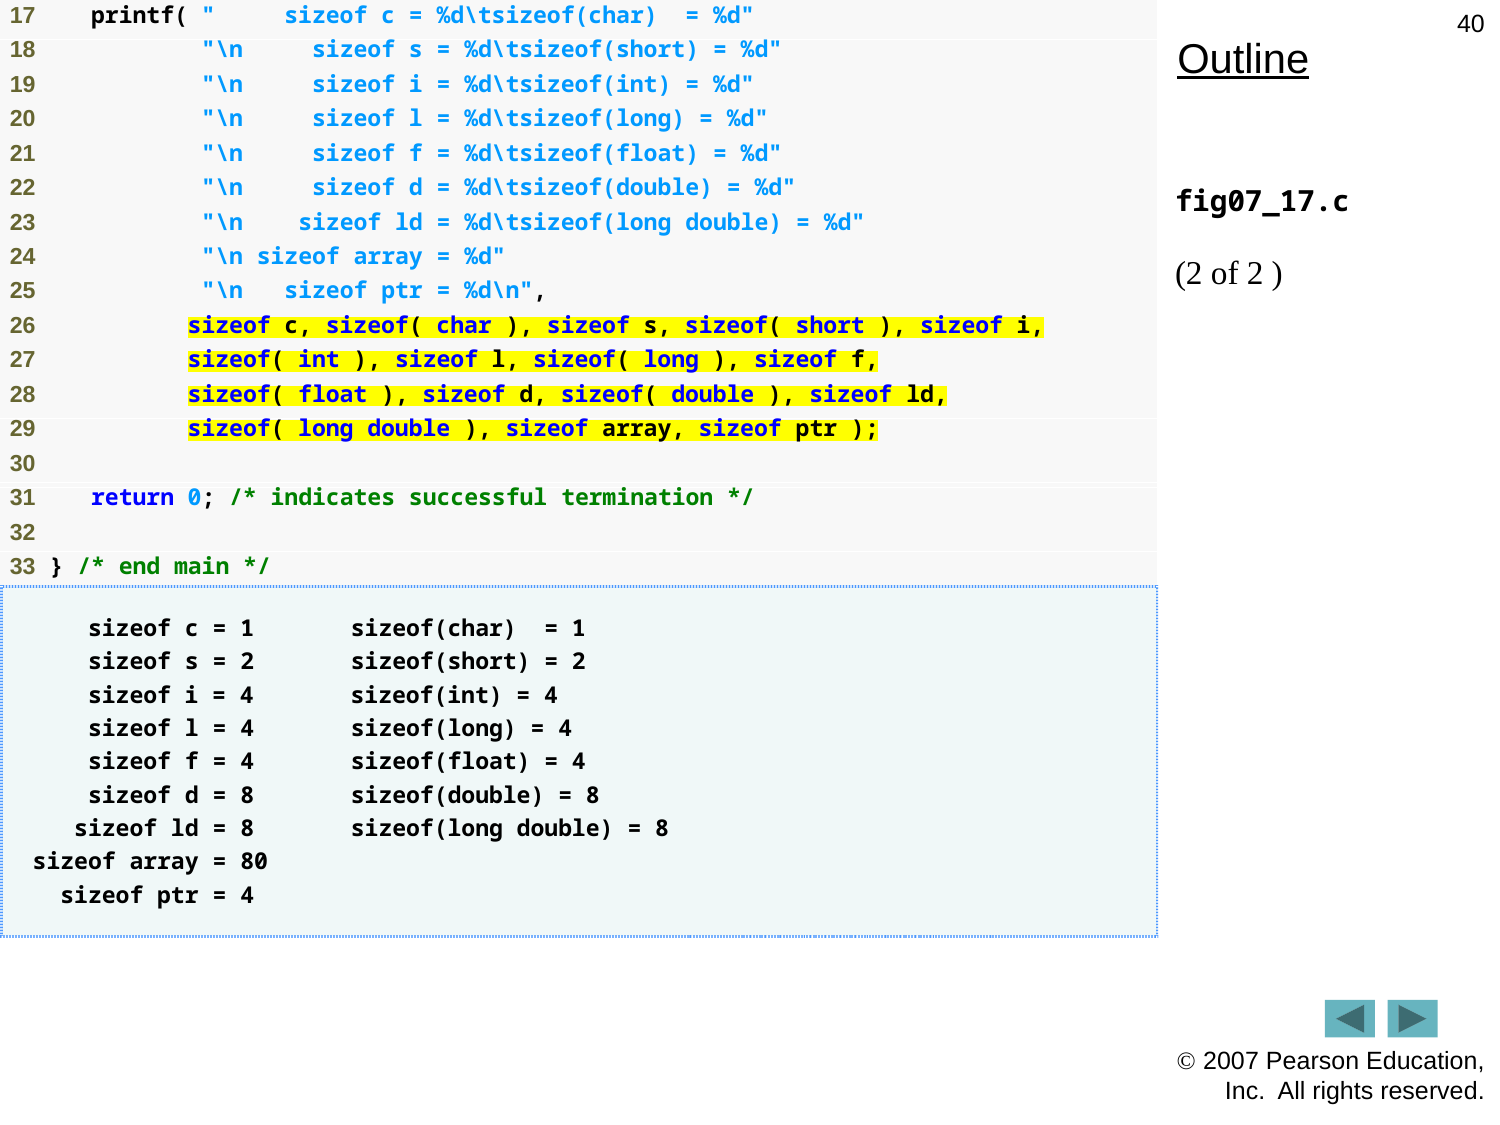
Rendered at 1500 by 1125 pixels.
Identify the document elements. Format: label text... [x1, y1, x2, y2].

text_box fig07_17.c (2 of 2 ) [1174, 175, 1475, 299]
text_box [0, 0, 1159, 967]
slide_number 40 [1159, 0, 1500, 79]
text_box Outline [1162, 24, 1500, 90]
